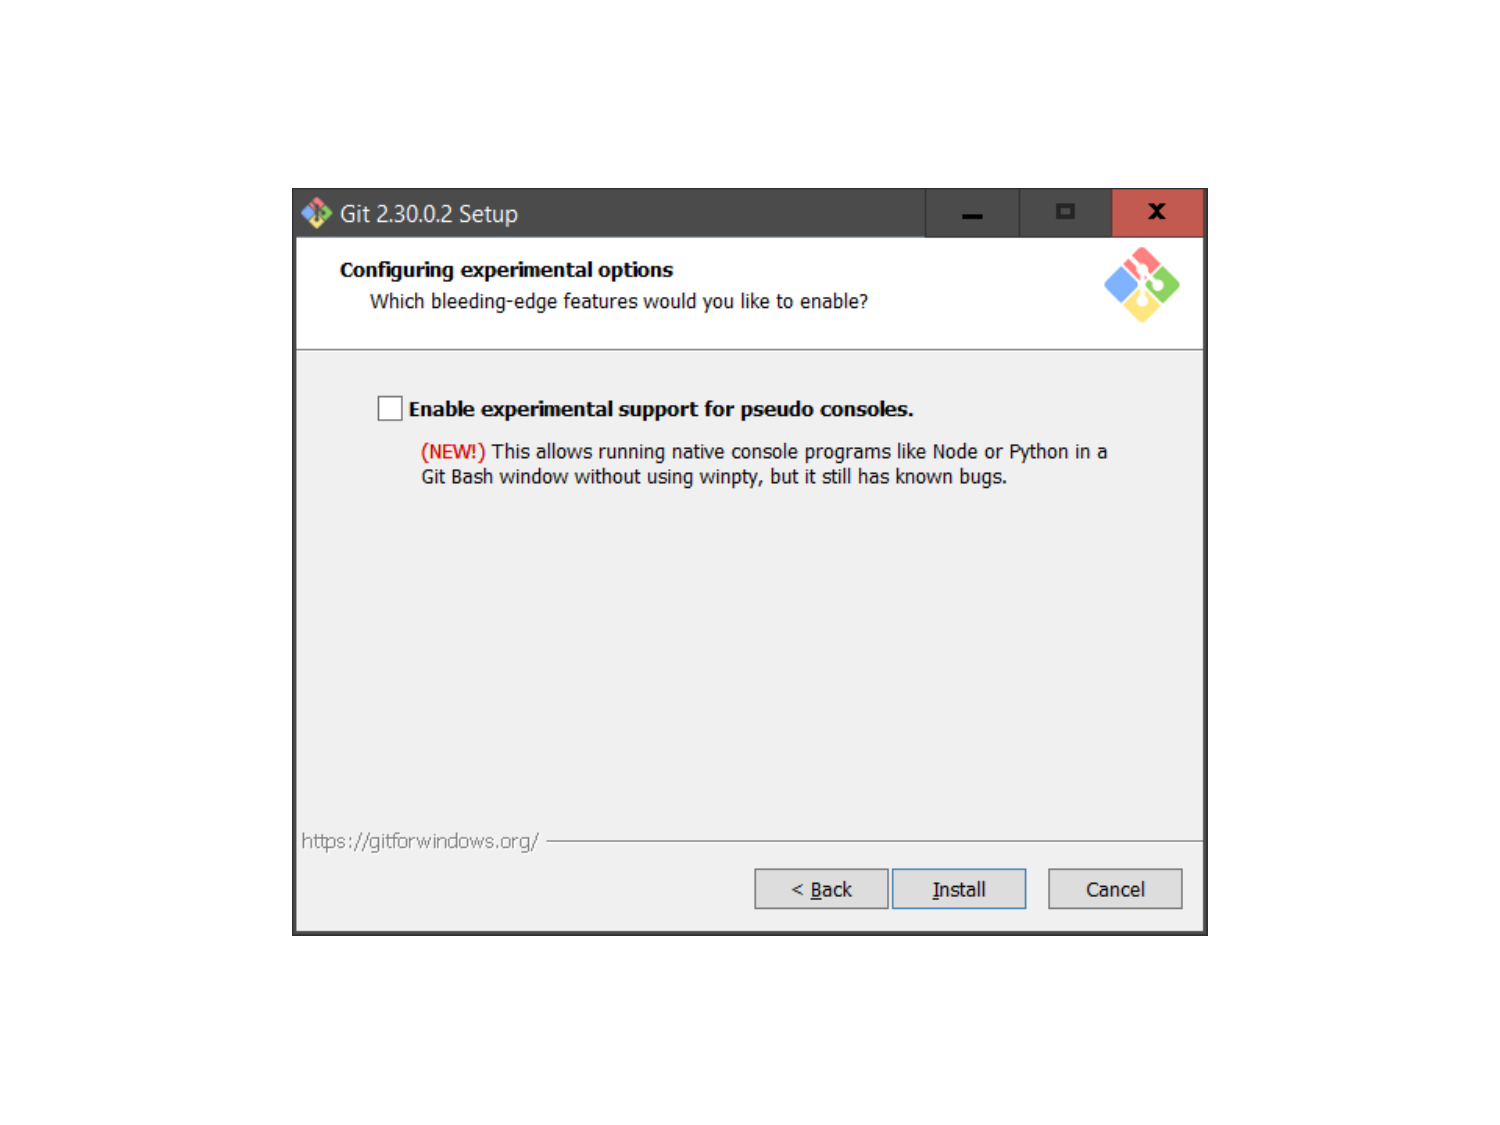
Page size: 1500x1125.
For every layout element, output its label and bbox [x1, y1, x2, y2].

picture [291, 188, 1209, 937]
